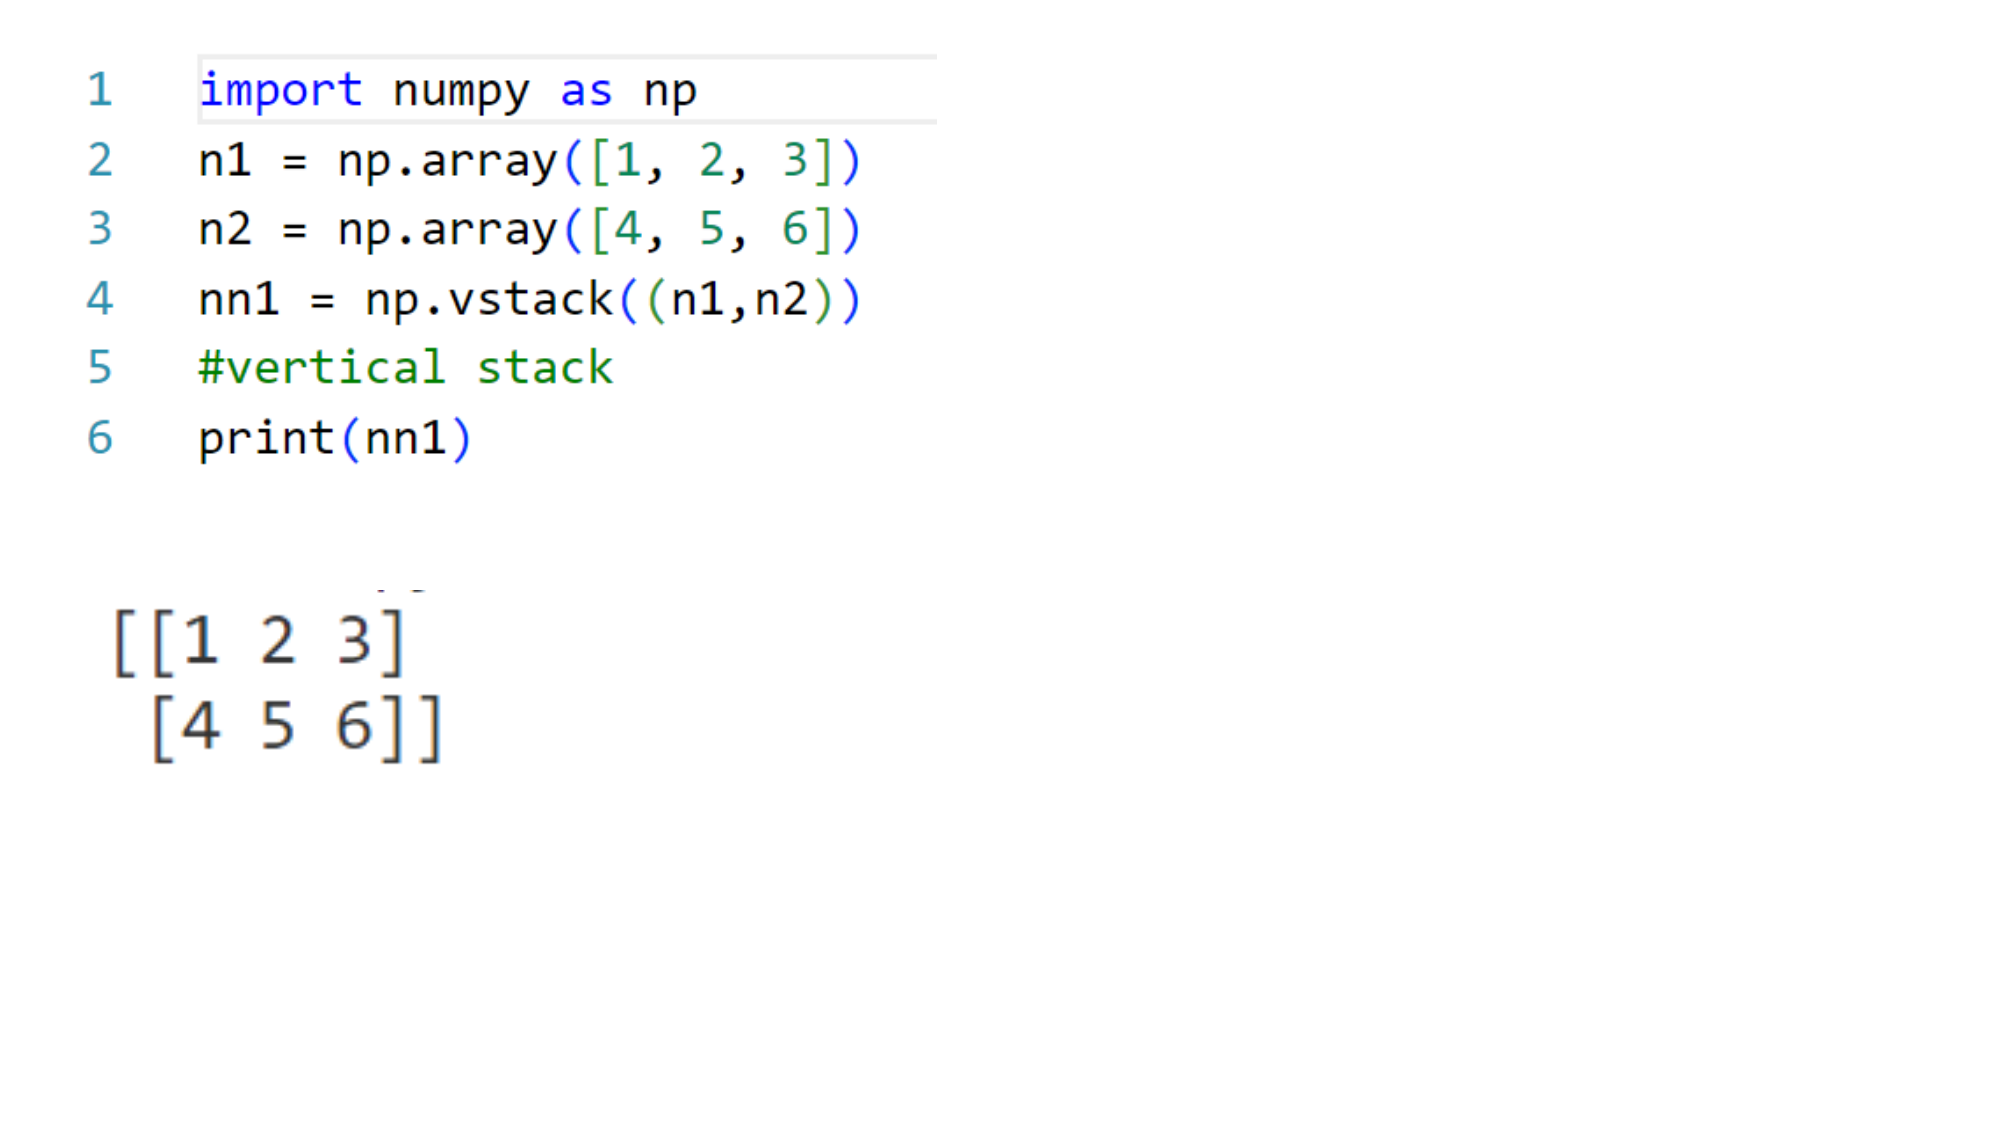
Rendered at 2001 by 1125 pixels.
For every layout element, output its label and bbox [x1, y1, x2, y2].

picture [94, 590, 520, 779]
picture [59, 51, 937, 489]
